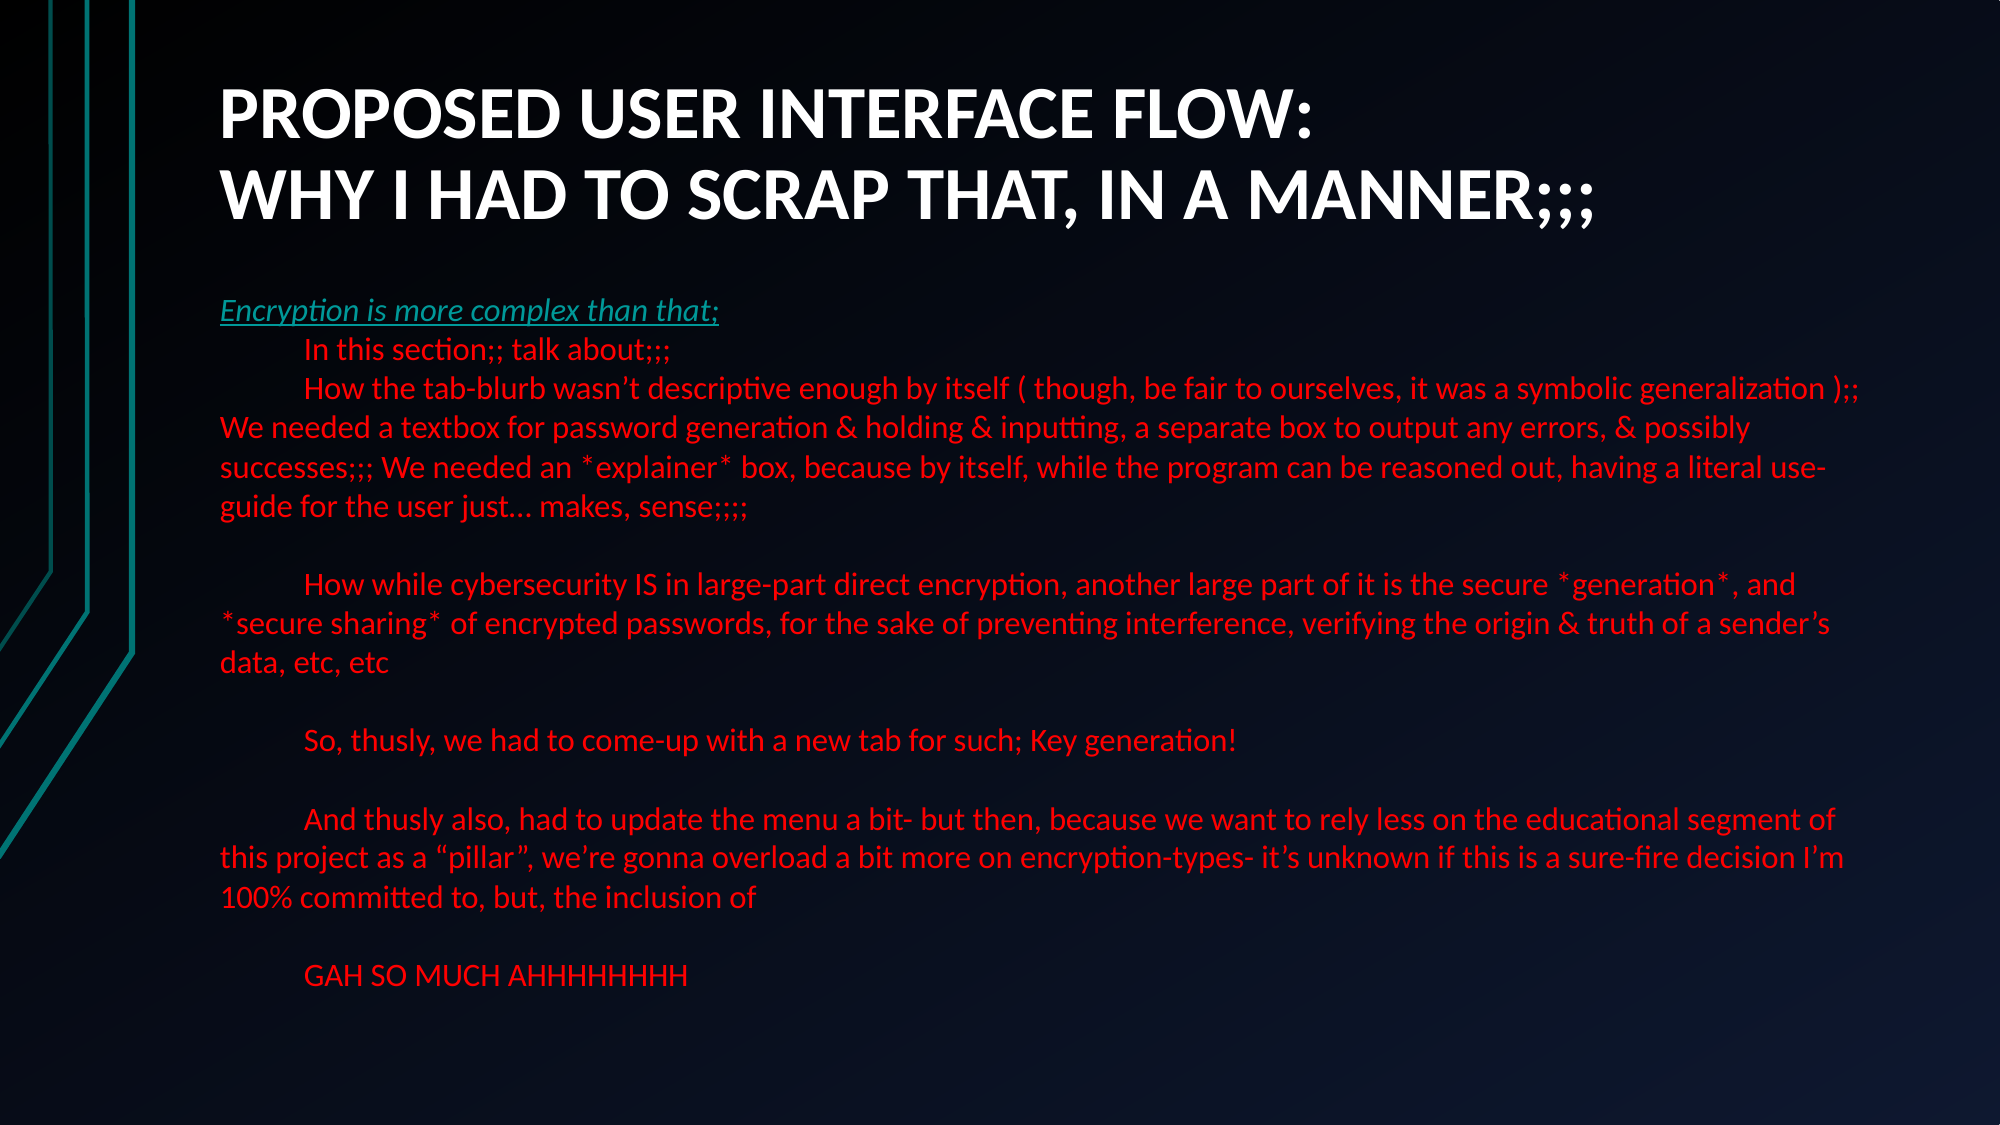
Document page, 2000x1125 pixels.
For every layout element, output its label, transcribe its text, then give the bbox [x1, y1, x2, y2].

list Encryption is more complex than that; In this section;; talk about;;; How the tab-blurb wasn’t descriptive enough by itself ( though, be fair to ourselves, it was a symbolic generalization );; We needed a textbox for password generation & holding & inputting, a separate box to output any errors, & possibly successes;;; We needed an *explainer* box, because by itself, while the program can be reasoned out, having a literal use-guide for the user just… makes, sense;;;; How while cybersecurity IS in large-part direct encryption, another large part of it is the secure *generation*, and *secure sharing* of encrypted passwords, for the sake of preventing interference, verifying the origin & truth of a sender’s data, etc, etc So, thusly, we had to come-up with a new tab for such; Key generation! And thusly also, had to update the menu a bit- but then, because we want to rely less on the educational segment of this project as a “pillar”, we’re gonna overload a bit more on encryption-types- it’s unknown if this is a sure-fire decision I’m 100% committed to, but, the inclusion of GAH SO MUCH AHHHHHHHH [199, 279, 1900, 1012]
title PROPOSED USER INTERFACE FLOW: WHY I HAD TO SCRAP THAT, IN A MANNER;;; [199, 45, 1900, 246]
